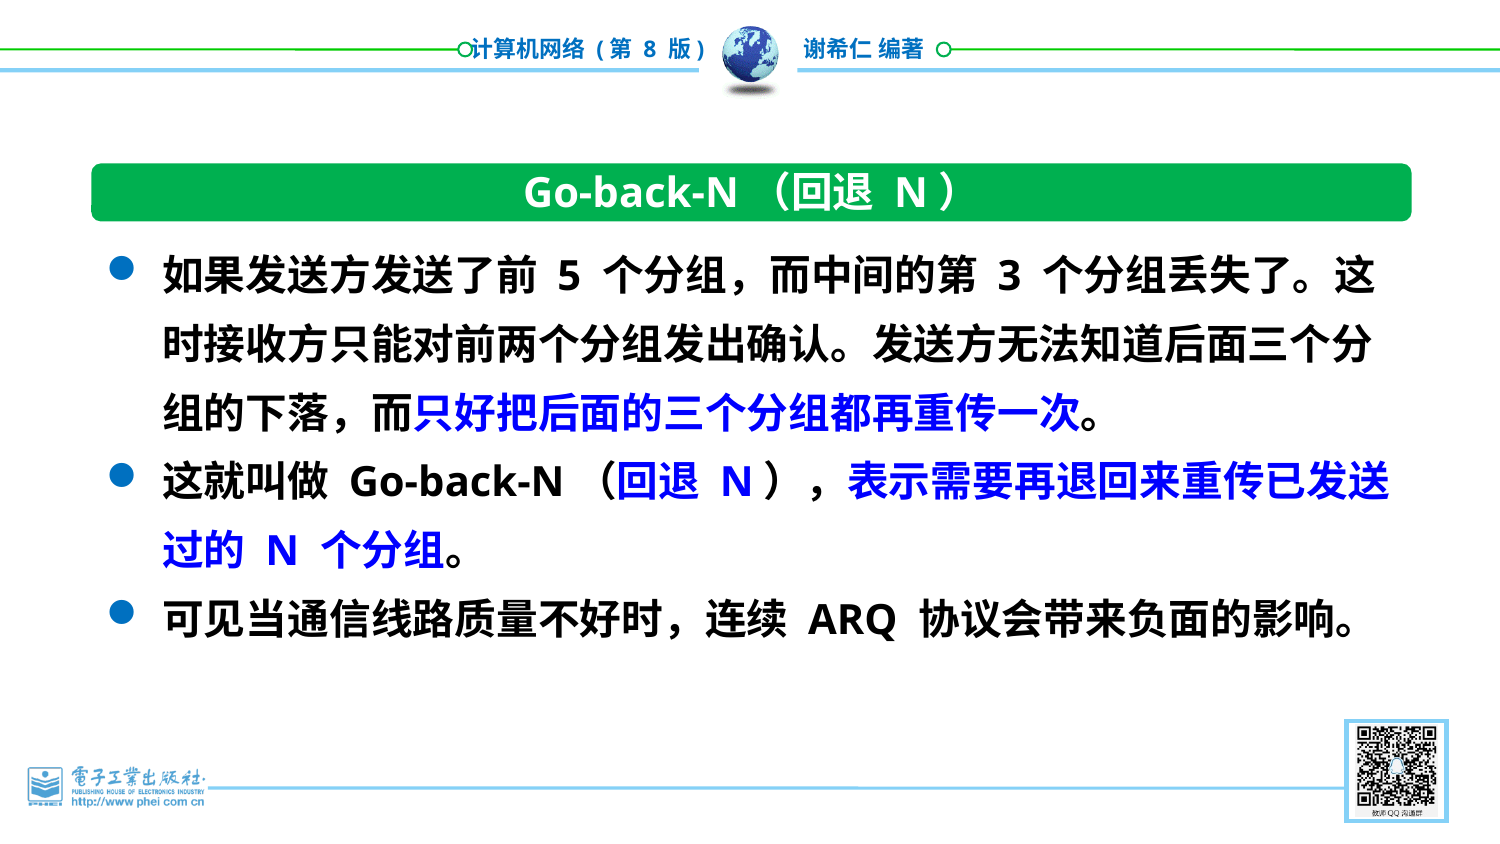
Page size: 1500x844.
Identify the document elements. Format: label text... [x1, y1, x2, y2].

picture [720, 24, 780, 100]
text_box Go-back-N（回退 N） [508, 157, 995, 222]
picture [1355, 724, 1438, 817]
text_box [91, 163, 508, 222]
text_box [995, 163, 1412, 222]
text_box 如果发送方发送了前 5 个分组，而中间的第 3 个分组丢失了。这时接收方只能对前两个分组发出确认。发送方无法知道后面三个分组的下落，而只好把后面的三个分组都再重传一次。 这就叫做 Go-back-N（回退 N），表示需要再退回来重传已发送过的 N 个分组。 可见当通信线路质量不好时，连续 ARQ 协议会带来负面的影响。 [91, 222, 1412, 651]
picture [23, 764, 208, 809]
